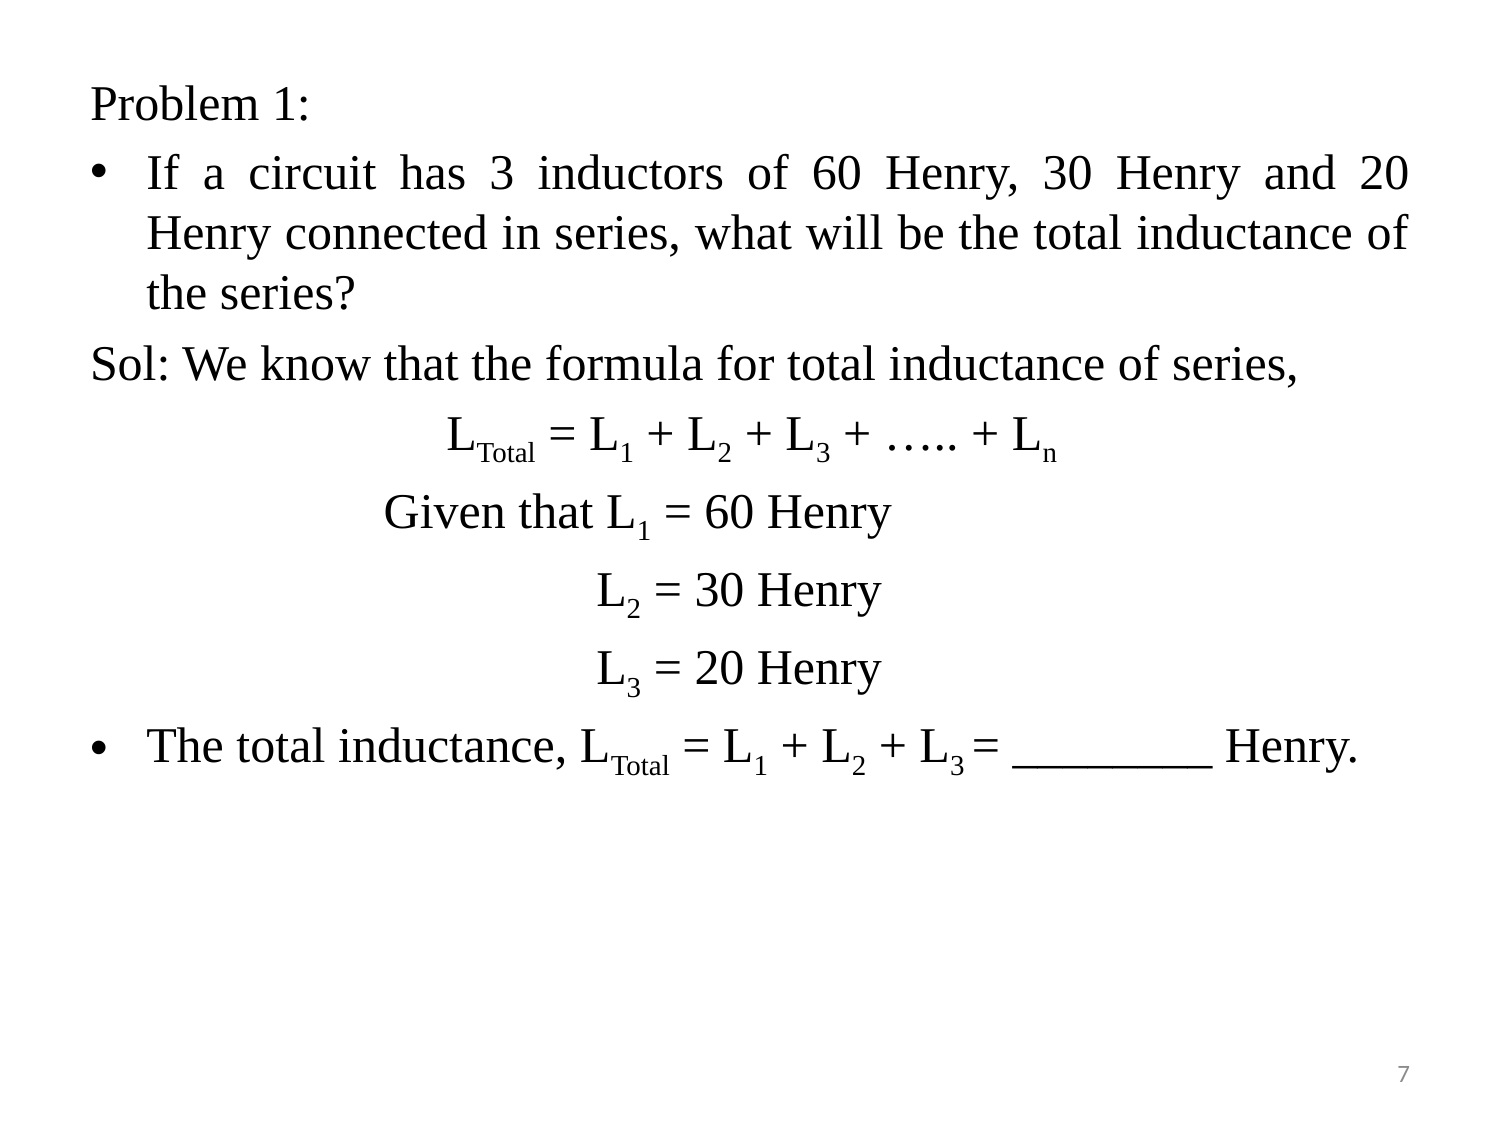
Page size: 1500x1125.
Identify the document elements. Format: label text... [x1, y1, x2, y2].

slide_number 7 [1074, 1042, 1425, 1103]
list Problem 1: If a circuit has 3 inductors of 60 Henry, 30 Henry and 20 Henry connected in series, what will be the total inductance of the series? Sol: We know that the formula for total inductance of series, LTotal = L1 + L2 + L3 + ….. + Ln Given that L1 = 60 Henry L2 = 30 Henry L3 = 20 Henry The total inductance, LTotal = L1 + L2 + L3 = ________ Henry. [75, 62, 1425, 805]
